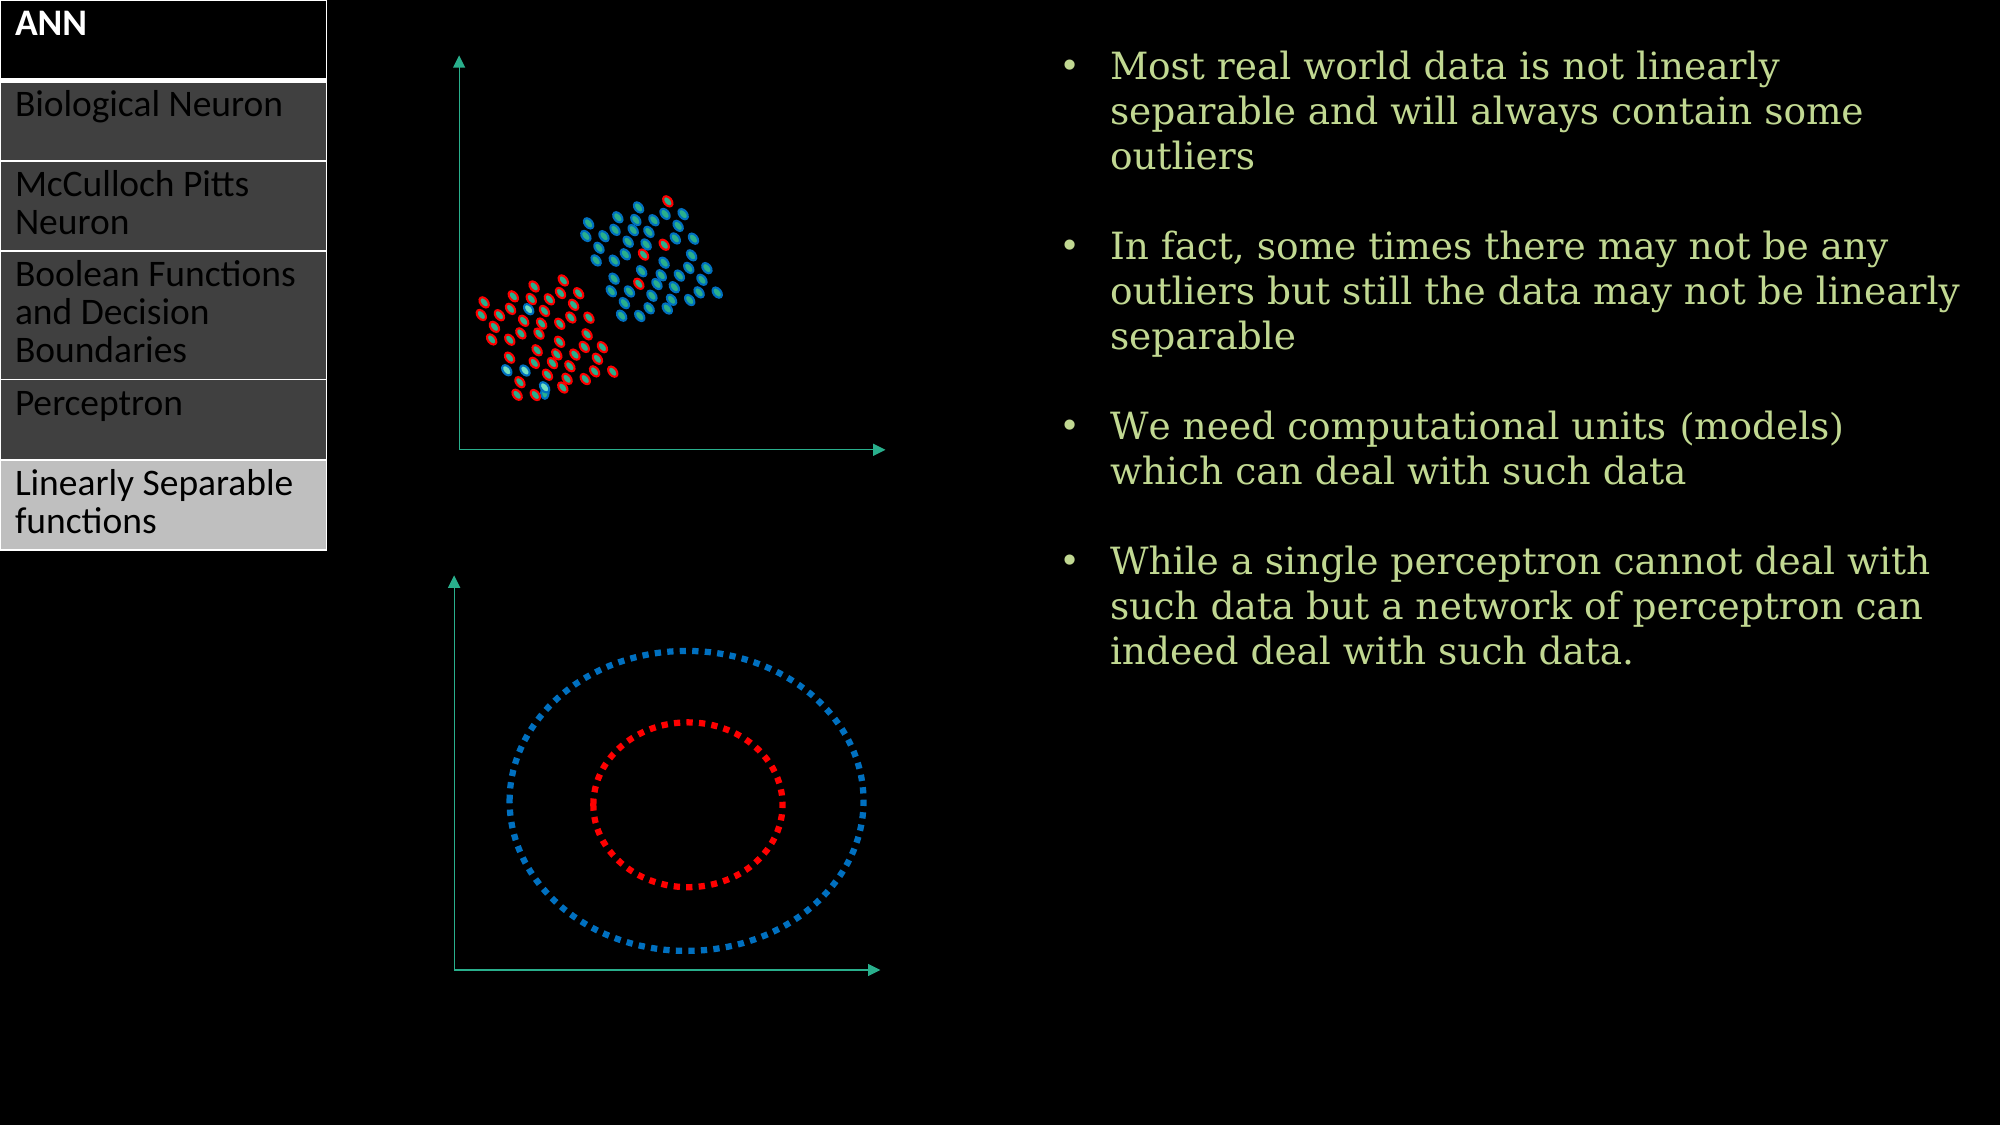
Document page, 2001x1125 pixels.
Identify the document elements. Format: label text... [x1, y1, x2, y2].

text_box [488, 320, 501, 334]
text_box [668, 281, 681, 294]
text_box [553, 335, 566, 348]
table_cell Perceptron [1, 380, 326, 459]
text_box [633, 277, 645, 290]
table_cell Boolean Functions and Decision Boundaries [1, 252, 326, 379]
text_box [630, 213, 642, 227]
table_cell McCulloch Pitts Neuron [1, 162, 326, 250]
text_box [634, 309, 646, 323]
text_box [519, 364, 531, 377]
text_box [672, 219, 684, 233]
text_box [588, 365, 601, 378]
text_box [701, 261, 713, 275]
text_box [564, 360, 576, 373]
text_box [612, 211, 624, 224]
text_box [669, 232, 682, 245]
text_box [485, 333, 498, 346]
text_box [535, 317, 548, 330]
text_box [504, 333, 516, 346]
text_box [646, 289, 658, 302]
text_box [551, 348, 563, 361]
text_box [528, 280, 540, 293]
text_box [540, 391, 550, 400]
text_box [514, 375, 526, 389]
text_box [475, 308, 488, 322]
text_box [533, 327, 545, 340]
text_box [501, 364, 513, 377]
text_box [541, 368, 554, 381]
text_box [531, 344, 543, 357]
text_box [478, 296, 490, 309]
text_box [655, 269, 667, 282]
text_box [517, 314, 530, 328]
text_box [662, 195, 674, 208]
text_box [619, 248, 632, 261]
text_box [615, 309, 628, 322]
text_box [711, 286, 723, 299]
text_box [529, 388, 542, 402]
table_header ANN [1, 1, 326, 78]
text_box [658, 256, 670, 269]
text_box [685, 249, 698, 262]
text_box [504, 302, 517, 316]
text_box [554, 286, 567, 300]
text_box [687, 232, 700, 245]
text_box [592, 721, 784, 889]
text_box [522, 302, 535, 316]
text_box [582, 217, 595, 230]
text_box [546, 356, 559, 370]
text_box [591, 352, 604, 365]
text_box [580, 229, 592, 243]
text_box [608, 272, 620, 285]
text_box [528, 356, 541, 370]
text_box [593, 241, 605, 255]
text_box [590, 254, 602, 267]
text_box [515, 327, 527, 340]
text_box [569, 348, 581, 361]
text_box [648, 214, 660, 227]
text_box [643, 302, 655, 315]
text_box [525, 292, 537, 306]
text_box [665, 293, 678, 306]
text_box [567, 298, 580, 312]
text_box [637, 248, 650, 261]
text_box [507, 290, 520, 303]
text_box [632, 201, 645, 214]
text_box [538, 381, 551, 394]
text_box [557, 381, 569, 394]
text_box [684, 293, 696, 307]
text_box [627, 223, 639, 237]
text_box [538, 304, 551, 318]
text_box [493, 309, 506, 322]
text_box [618, 296, 631, 310]
table_cell Biological Neuron [1, 83, 326, 160]
text_box [608, 254, 621, 267]
text_box [651, 277, 663, 291]
text_box [661, 302, 673, 315]
text_box [508, 649, 865, 952]
text_box Most real world data is not linearly separable and will always contain some outliers In fact, some times there may not be any outliers but still the data may not be linearly separable We need computational units (models) which can deal with such data While a single perceptron cannot deal with such data but a network of perceptron can indeed deal with such data. [1063, 42, 1962, 808]
text_box [640, 238, 652, 251]
text_box [696, 273, 708, 286]
text_box [623, 285, 636, 298]
text_box [581, 328, 593, 341]
text_box [607, 365, 619, 378]
text_box [583, 311, 595, 324]
text_box [677, 207, 689, 221]
text_box [683, 261, 695, 275]
text_box [579, 372, 591, 386]
text_box [693, 286, 705, 299]
text_box [557, 274, 569, 287]
text_box [643, 225, 655, 239]
text_box [609, 223, 621, 237]
text_box [572, 287, 585, 300]
text_box [565, 311, 577, 324]
text_box [503, 351, 516, 364]
text_box [561, 372, 573, 385]
text_box [598, 229, 610, 243]
text_box [659, 207, 671, 221]
text_box [511, 388, 523, 401]
text_box [554, 317, 566, 330]
text_box [673, 269, 686, 282]
text_box [596, 340, 609, 354]
text_box [622, 235, 634, 248]
text_box [635, 265, 648, 278]
text_box [605, 285, 618, 298]
text_box [578, 340, 591, 354]
text_box [543, 293, 556, 306]
table_cell Linearly Separable functions [1, 461, 326, 549]
text_box [658, 238, 670, 251]
